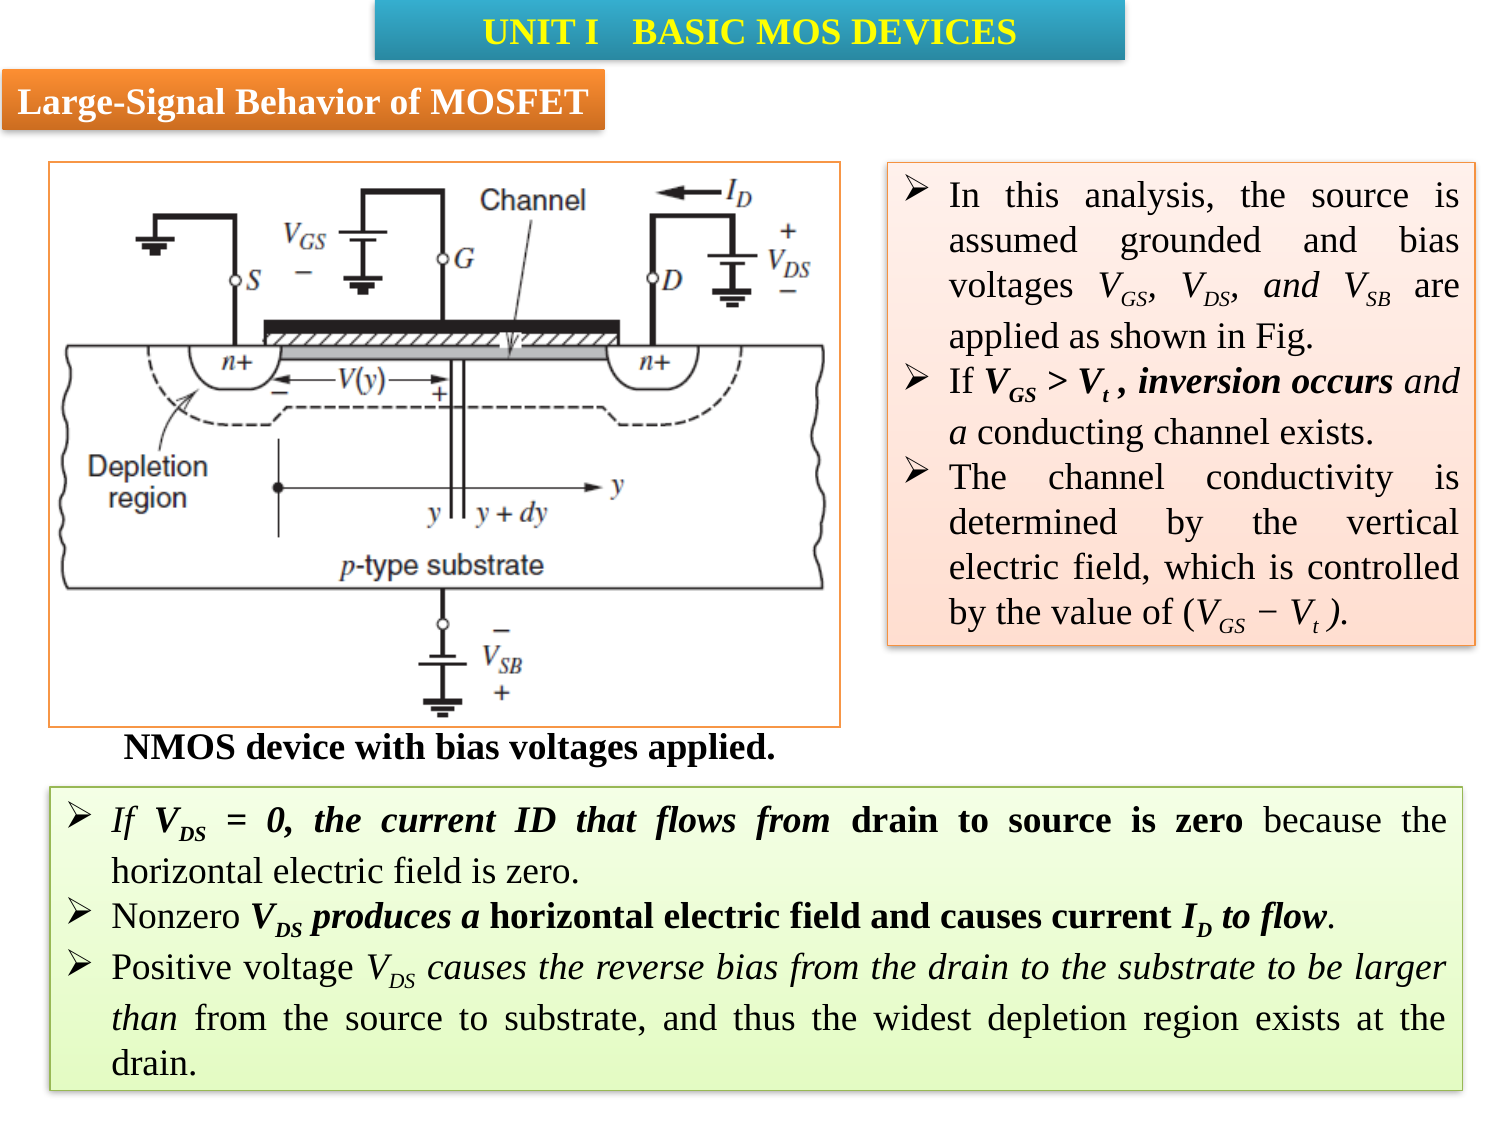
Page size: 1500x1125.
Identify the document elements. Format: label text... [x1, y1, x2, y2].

text_box If VDS = 0, the current ID that flows from drain to source is zero because the horizontal electric field is zero. Nonzero VDS produces a horizontal electric field and causes current ID to flow. Positive voltage VDS causes the reverse bias from the drain to the substrate to be larger than from the source to substrate, and thus the widest depletion region exists at the drain. [49, 786, 1463, 1091]
picture [49, 162, 840, 727]
text_box Large-Signal Behavior of MOSFET [2, 69, 605, 130]
text_box UNIT I BASIC MOS DEVICES [374, 0, 1125, 60]
text_box NMOS device with bias voltages applied. [74, 735, 825, 775]
text_box In this analysis, the source is assumed grounded and bias voltages VGS, VDS, and VSB are applied as shown in Fig. If VGS > Vt , inversion occurs and a conducting channel exists. The channel conductivity is determined by the vertical electric field, which is controlled by the value of (VGS − Vt ). [887, 162, 1476, 646]
